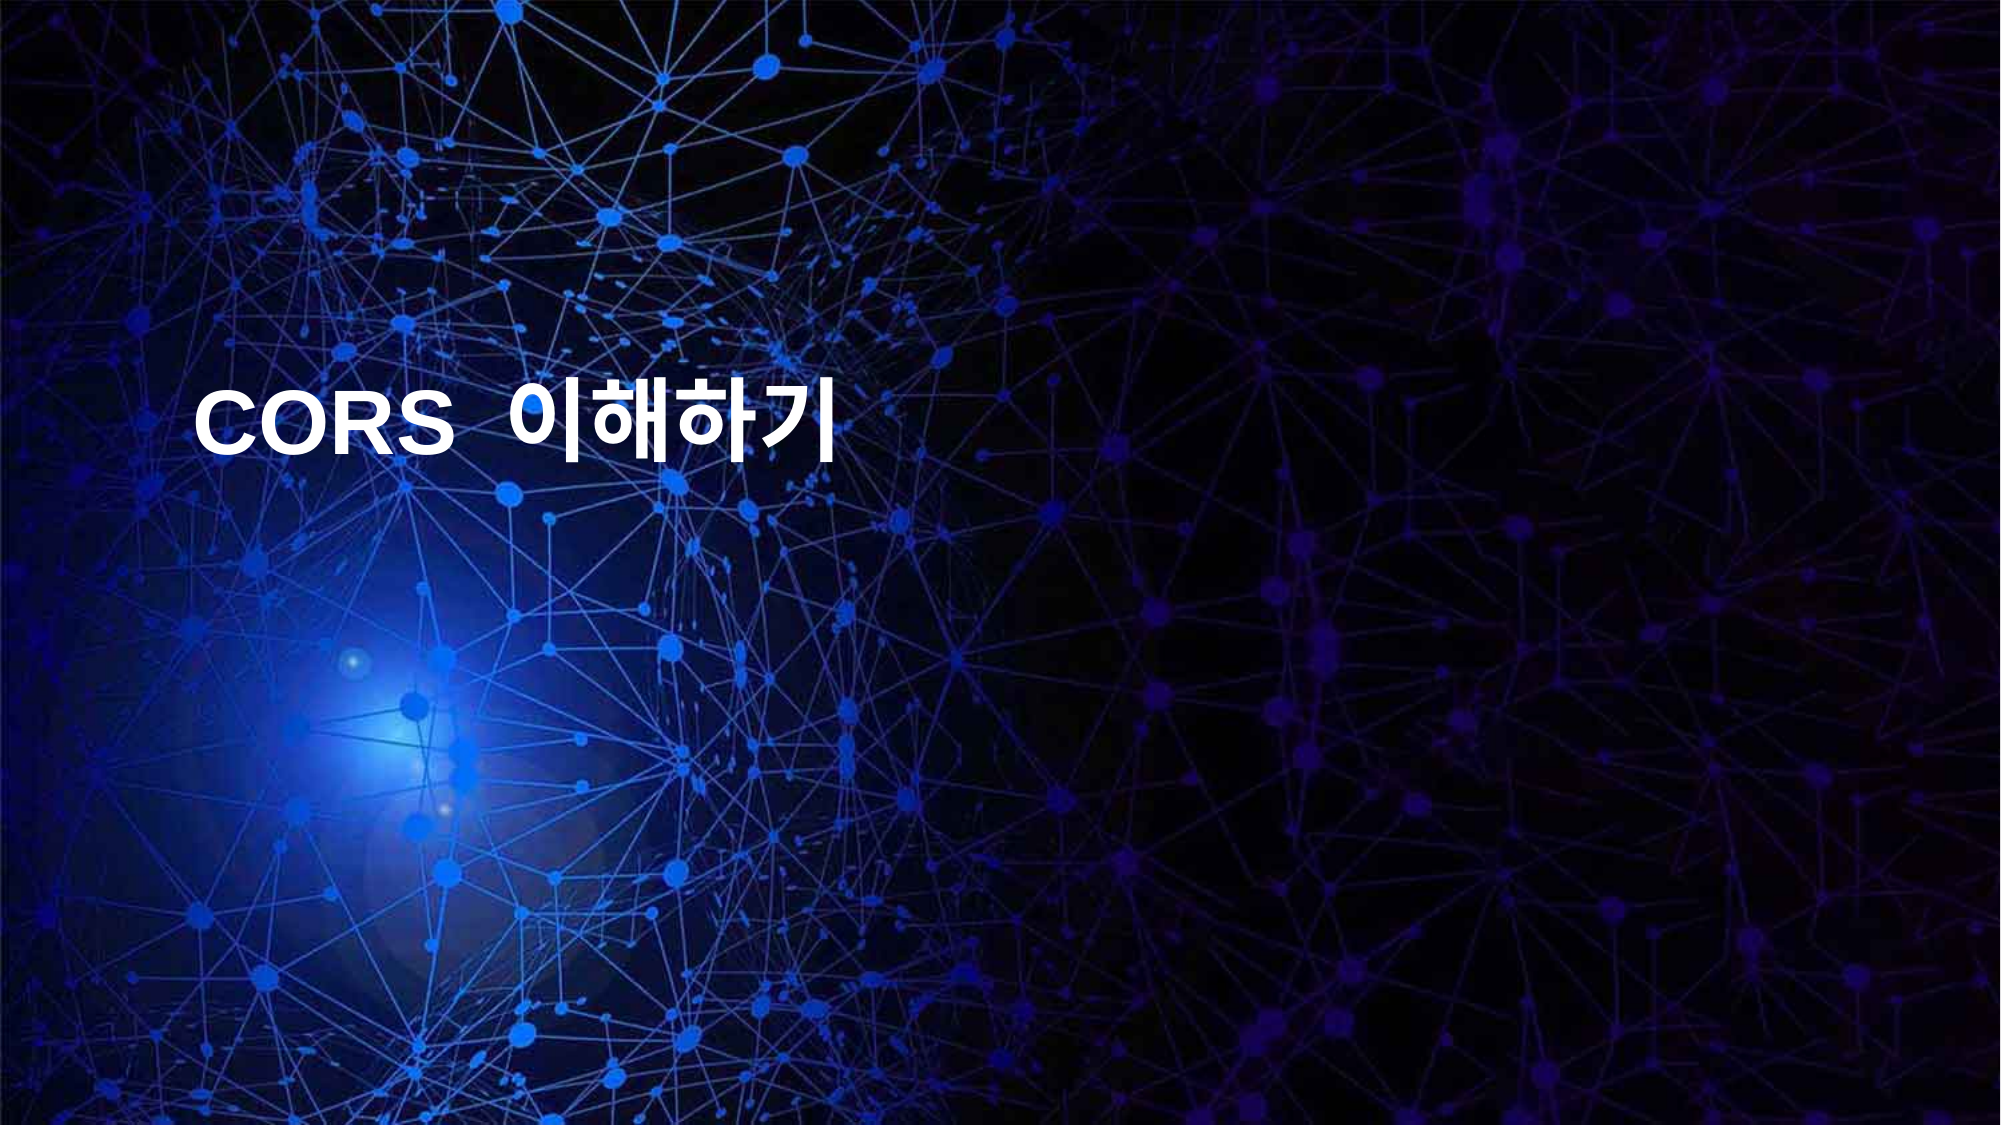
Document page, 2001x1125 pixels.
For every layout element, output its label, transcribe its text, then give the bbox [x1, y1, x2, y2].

picture [0, 0, 2001, 1125]
text_box CORS 이해하기 [87, 368, 948, 500]
